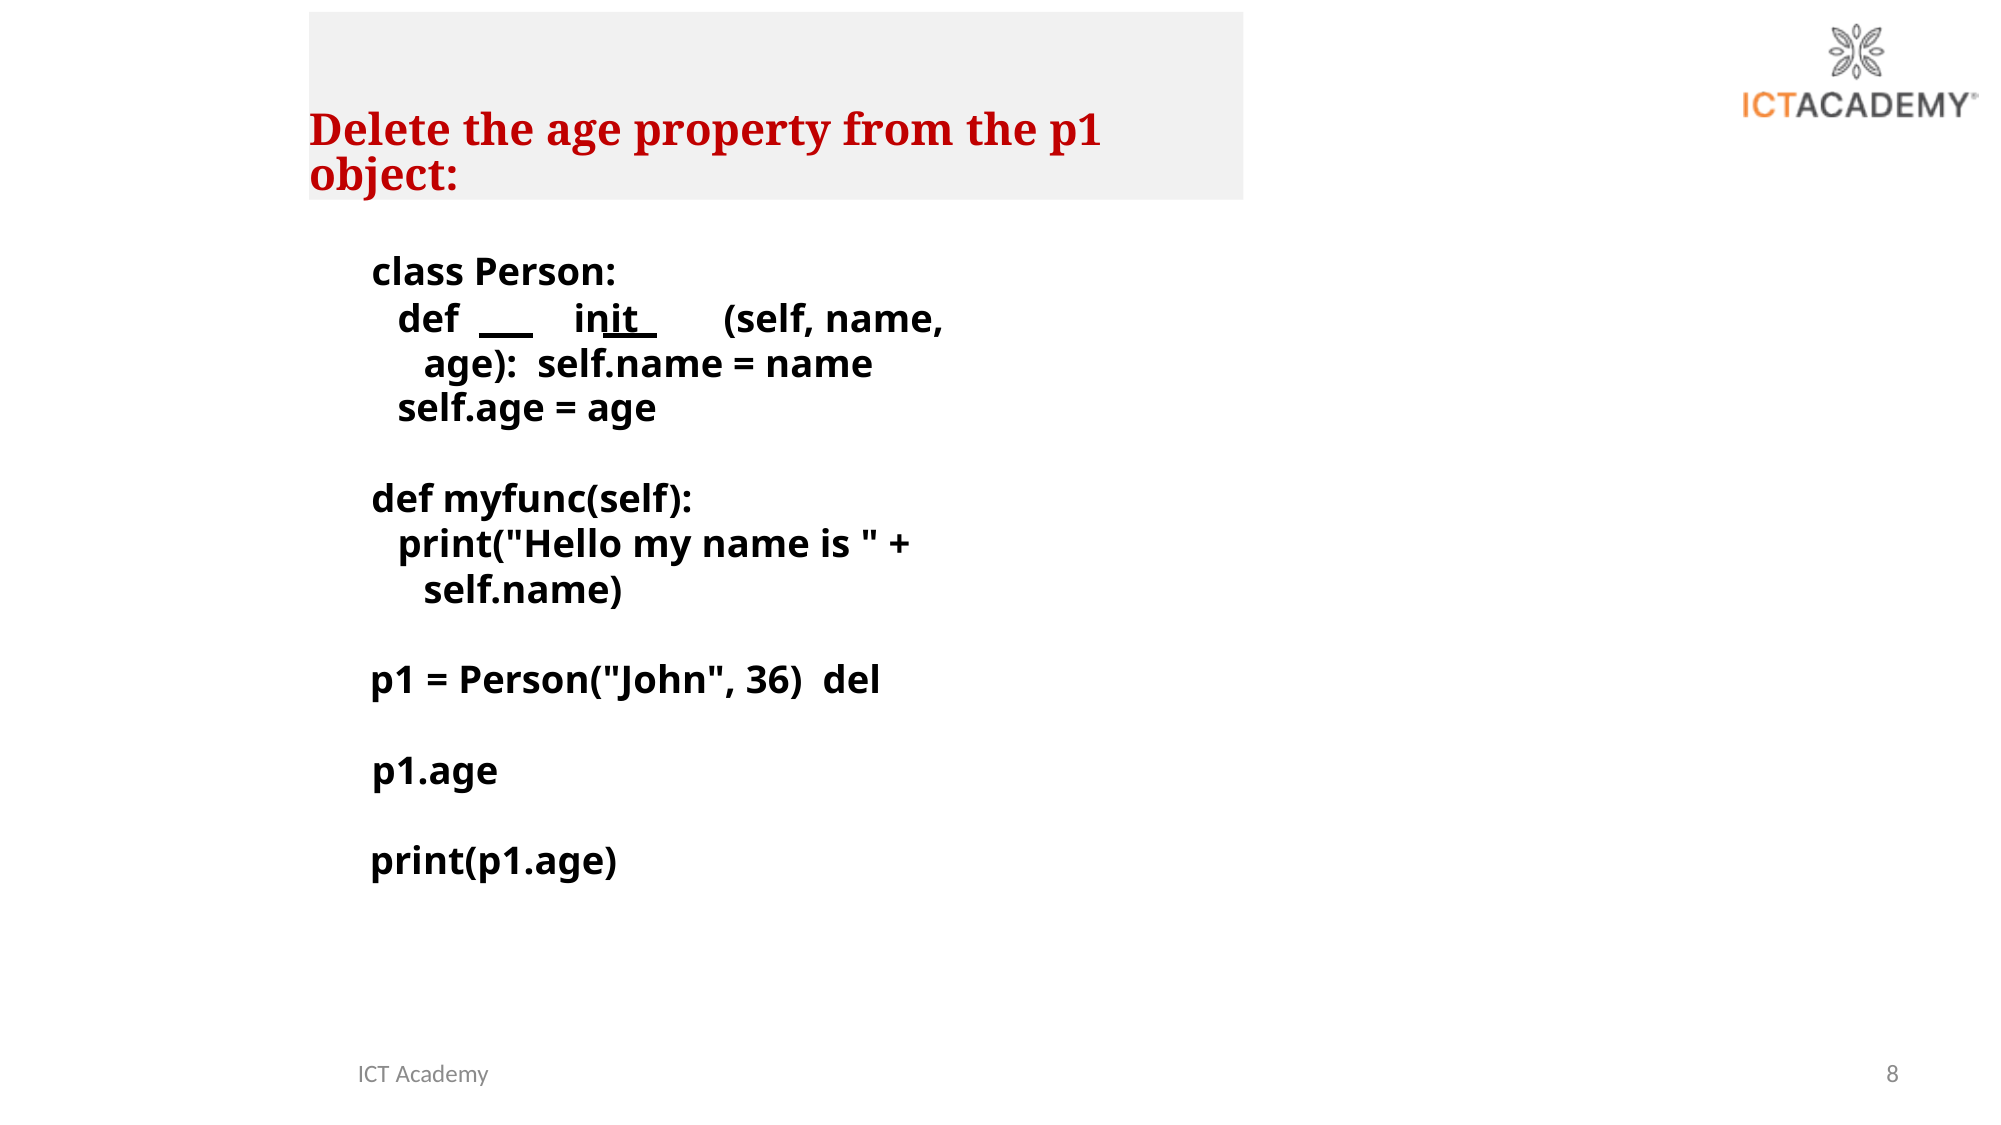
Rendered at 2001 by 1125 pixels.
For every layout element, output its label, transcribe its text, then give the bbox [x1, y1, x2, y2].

footer ICT Academy [85, 1042, 761, 1103]
title Delete the age property from the p1 object: [309, 11, 1244, 200]
text_box class Person: def init (self, name, age): self.name = name self.age = age def myfunc(self): print("Hello my name is " + self.name) p1 = Person("John", 36) del p1.age print(p1.age) [370, 246, 1263, 883]
picture [1743, 22, 1979, 120]
slide_number 8 [1464, 1042, 1915, 1103]
